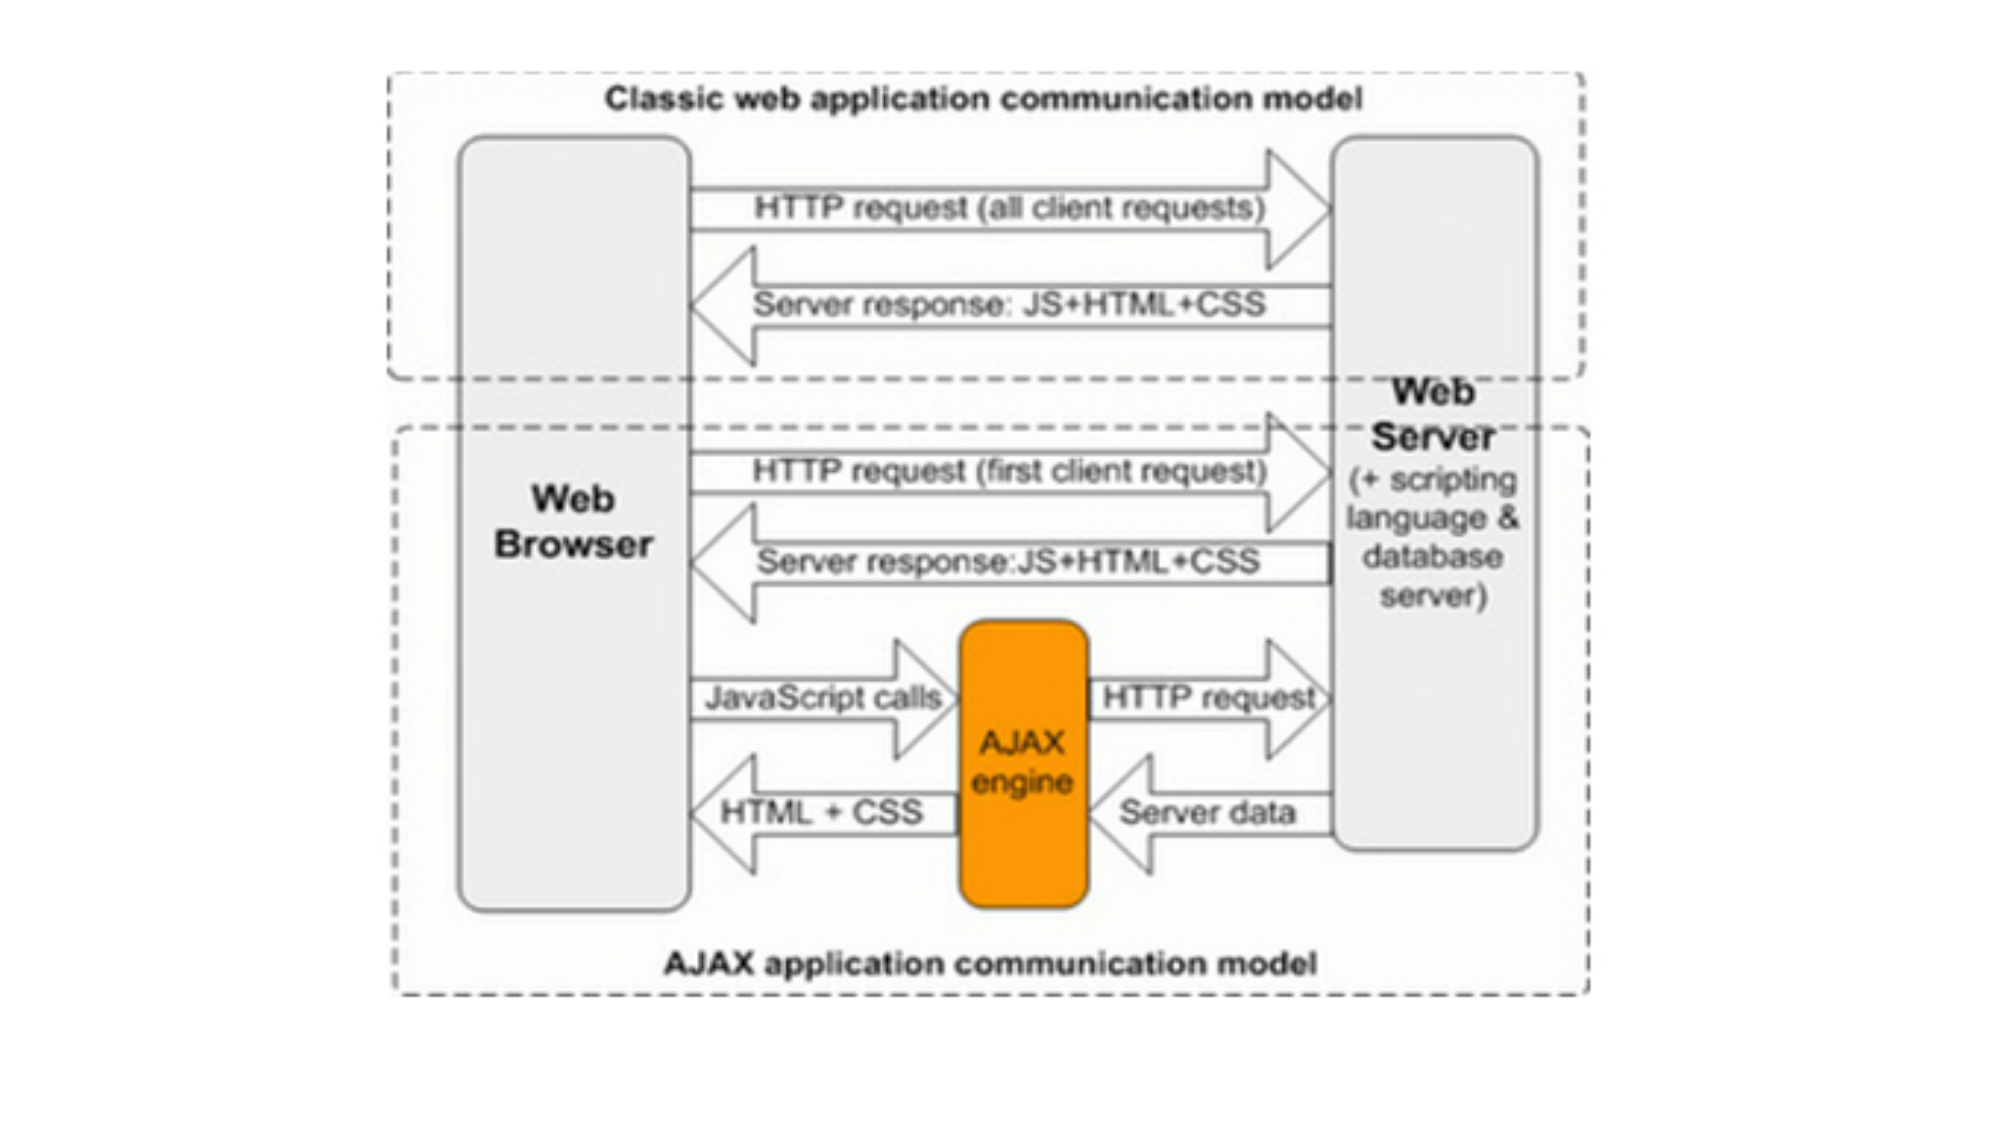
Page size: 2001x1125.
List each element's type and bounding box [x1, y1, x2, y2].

list [382, 64, 1603, 1006]
